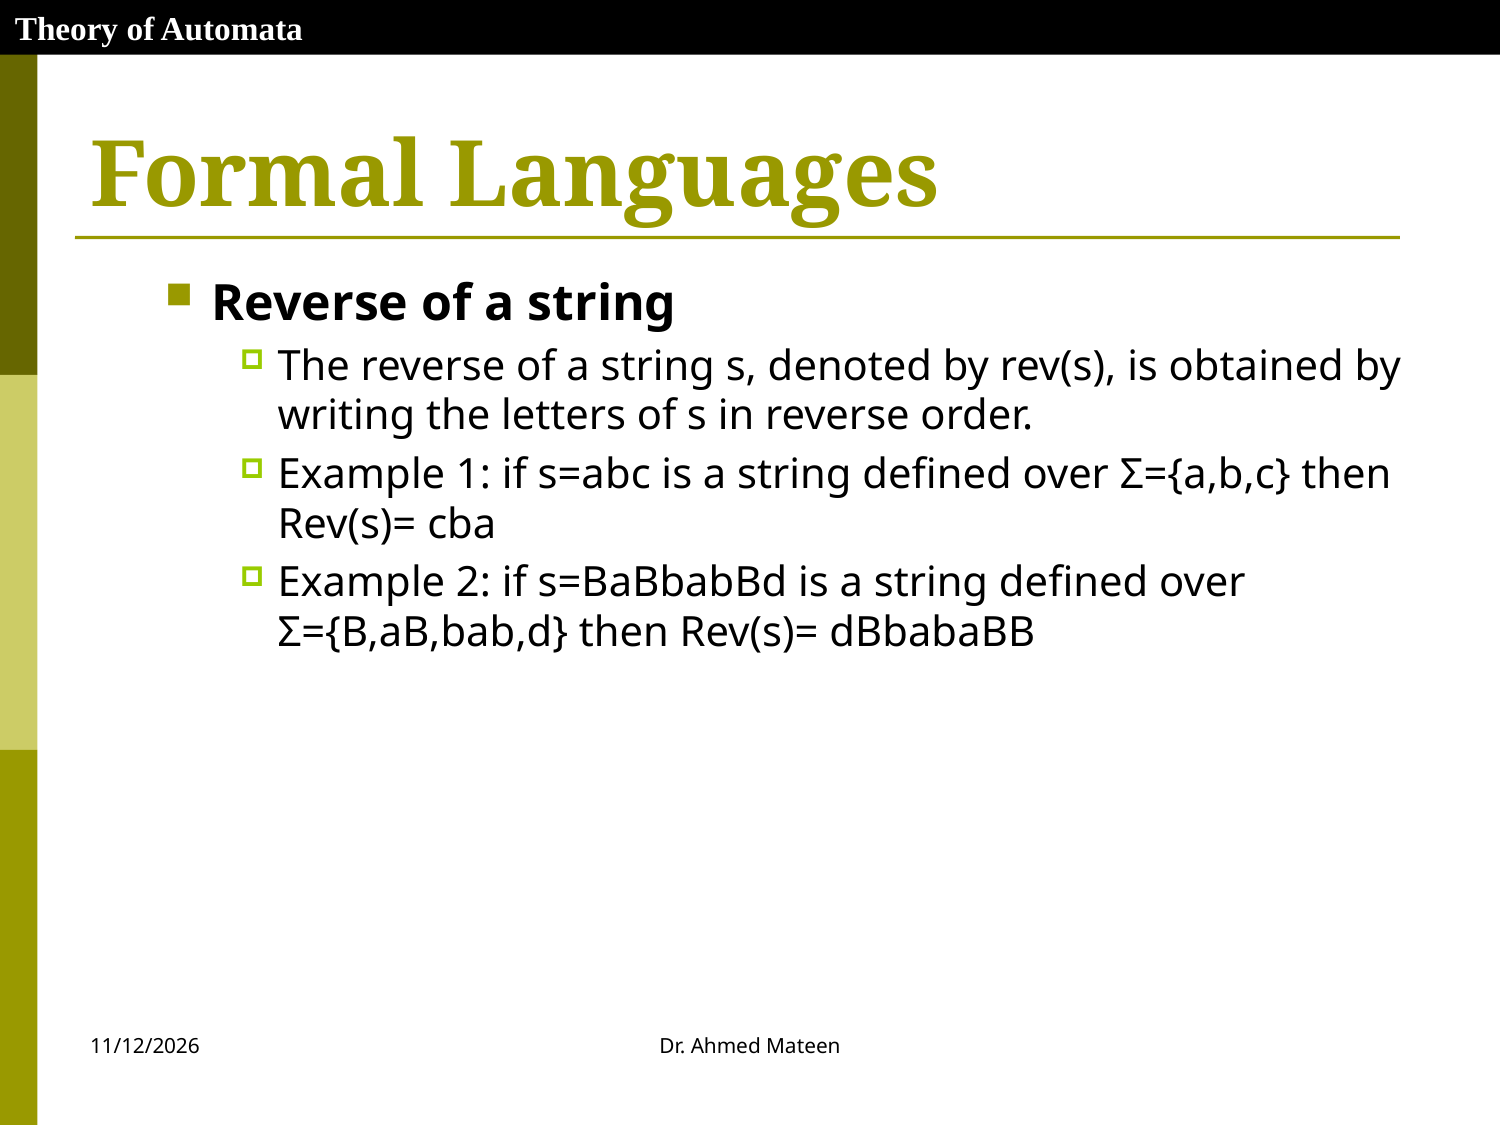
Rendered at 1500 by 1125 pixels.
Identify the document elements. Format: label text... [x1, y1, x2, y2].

list Reverse of a string The reverse of a string s, denoted by rev(s), is obtained by writing the letters of s in reverse order. Example 1: if s=abc is a string defined over Σ={a,b,c} then Rev(s)= cba Example 2: if s=BaBbabBd is a string defined over Σ={B,aB,bab,d} then Rev(s)= dBbabaBB [74, 262, 1426, 1006]
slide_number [74, 1024, 426, 1101]
title Formal Languages [74, 55, 1426, 233]
text_box Theory of Automata [0, 0, 1500, 55]
footer Dr. Ahmed Mateen [512, 1024, 988, 1101]
